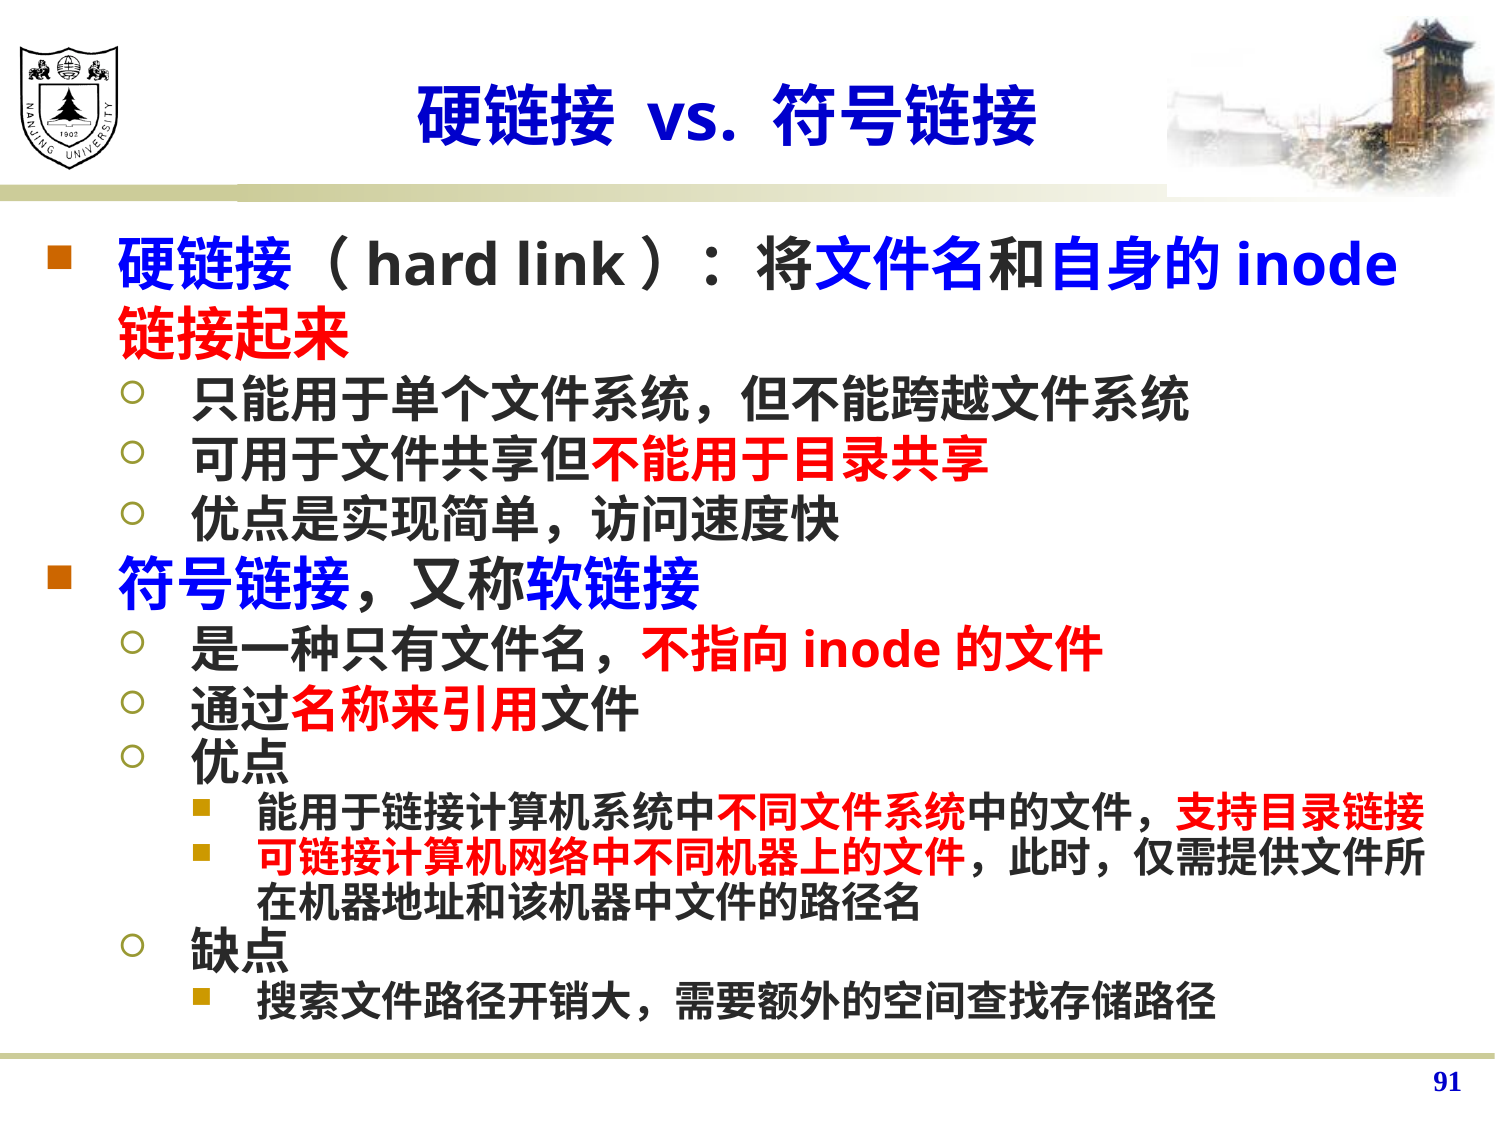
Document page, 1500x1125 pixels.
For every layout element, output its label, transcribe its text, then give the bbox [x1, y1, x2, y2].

list 硬链接（hard link）：将文件名和自身的inode链接起来 只能用于单个文件系统，但不能跨越文件系统 可用于文件共享但不能用于目录共享 优点是实现简单，访问速度快 符号链接，又称软链接 是一种只有文件名，不指向inode的文件 通过名称来引用文件 优点 能用于链接计算机系统中不同文件系统中的文件，支持目录链接 可链接计算机网络中不同机器上的文件，此时，仅需提供文件所在机器地址和该机器中文件的路径名 缺点 搜索文件路径开销大，需要额外的空间查找存储路径 [29, 219, 1483, 1035]
picture [0, 1053, 1495, 1059]
picture [14, 42, 124, 173]
title 硬链接 vs. 符号链接 [123, 66, 1331, 161]
picture [1167, 16, 1495, 197]
slide_number 91 [1399, 1054, 1496, 1125]
